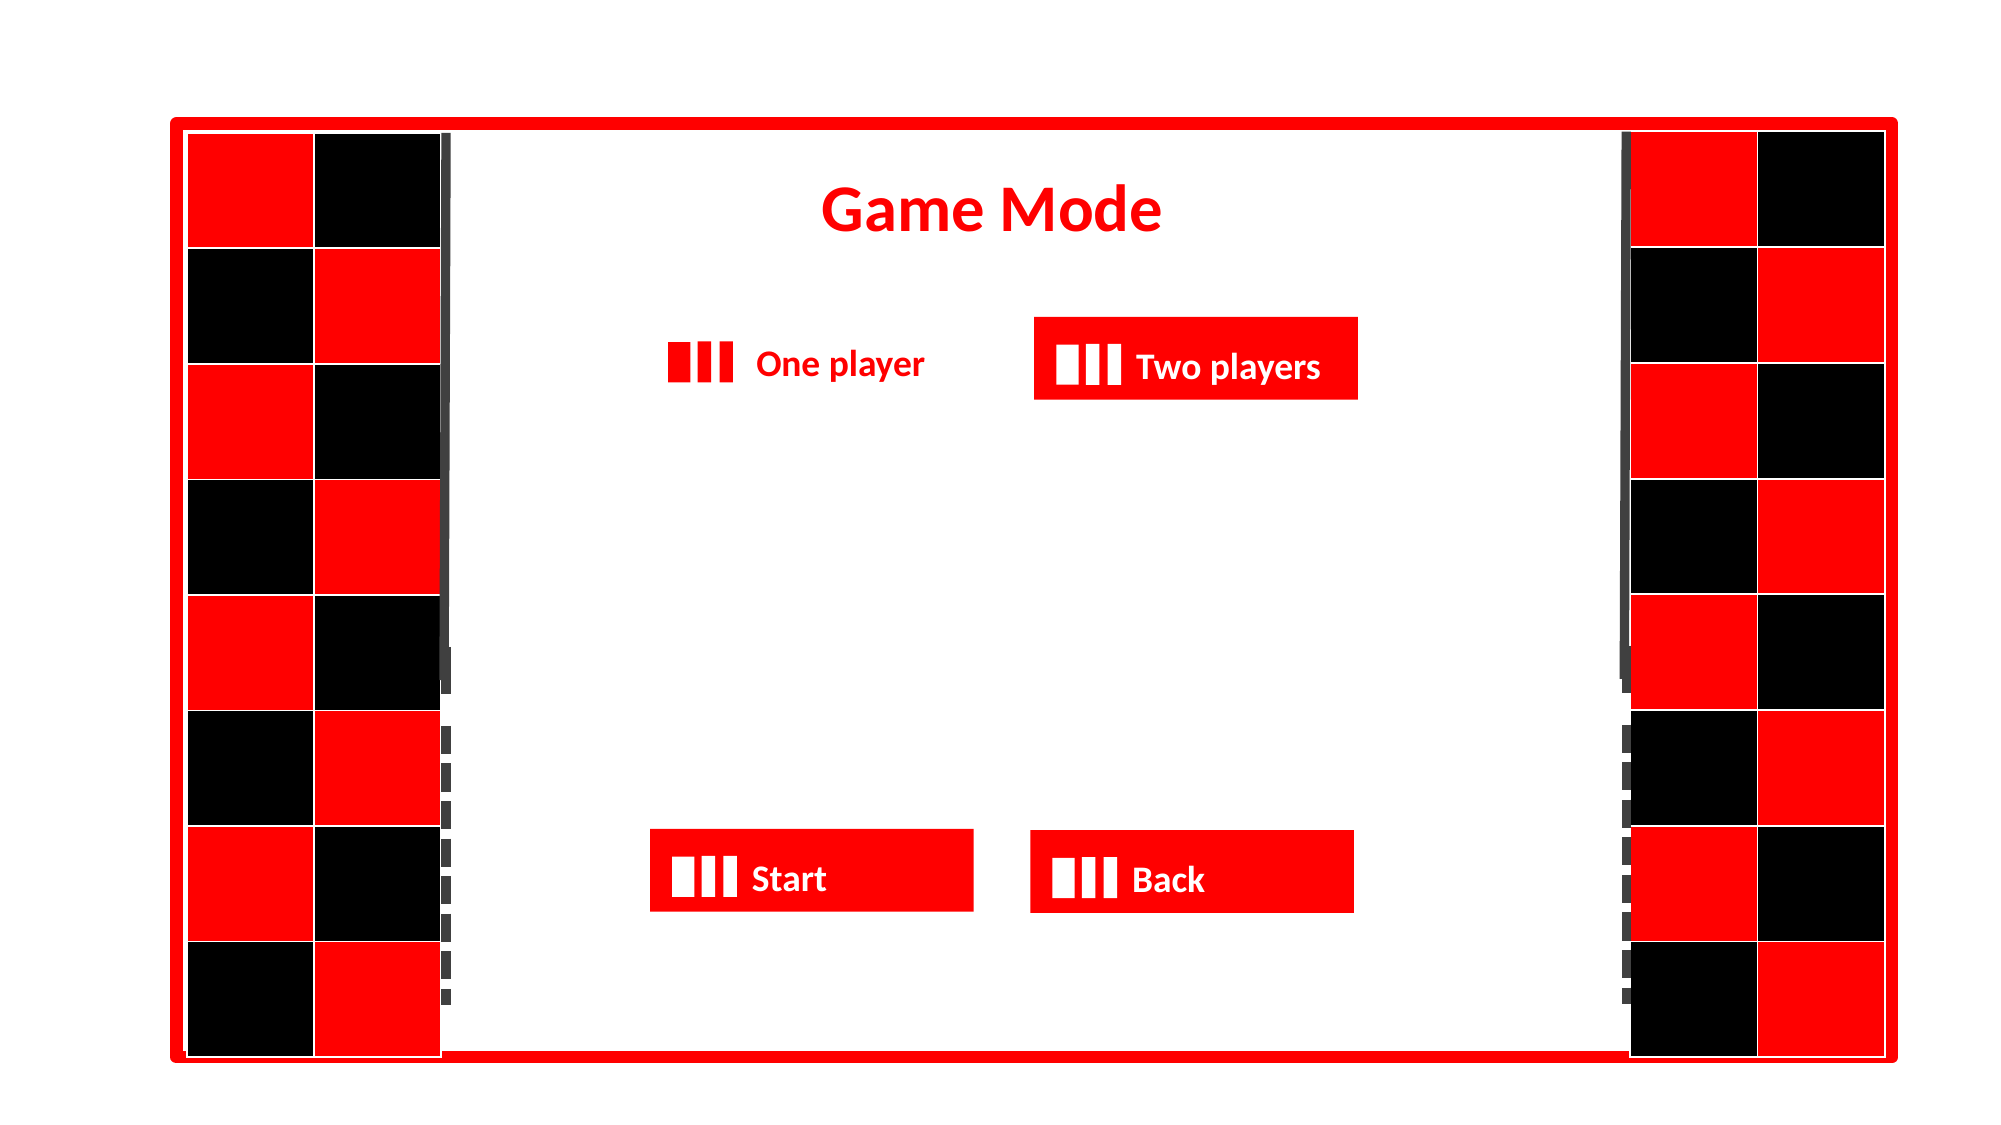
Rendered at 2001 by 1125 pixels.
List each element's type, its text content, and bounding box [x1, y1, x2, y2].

table_header [315, 134, 440, 247]
table_cell [188, 596, 313, 710]
table_cell [1631, 364, 1757, 478]
table_cell [315, 827, 440, 941]
table_cell [1758, 248, 1884, 362]
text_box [668, 333, 1034, 390]
table_cell [188, 942, 313, 1056]
table_header [1758, 132, 1884, 246]
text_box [649, 828, 1069, 912]
table_cell [1631, 711, 1757, 825]
table_header [188, 134, 313, 247]
table_cell [1631, 480, 1757, 593]
table_cell [315, 365, 440, 479]
table_cell [188, 249, 313, 363]
table_cell [1631, 595, 1757, 709]
table_cell [315, 480, 440, 594]
table_cell [1758, 711, 1884, 825]
table_cell [1631, 248, 1757, 362]
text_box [1030, 830, 1450, 913]
table_header [1631, 132, 1757, 246]
table_cell [188, 711, 313, 825]
table_cell [188, 365, 313, 479]
table_cell [1631, 942, 1757, 1056]
table_cell [1758, 364, 1884, 478]
table_cell [1758, 480, 1884, 593]
table_cell [315, 942, 440, 1056]
text_box Game Mode [807, 157, 1179, 253]
table_cell [315, 249, 440, 363]
table_cell [188, 827, 313, 941]
table_cell [315, 711, 440, 825]
table_cell [1758, 595, 1884, 709]
table_cell [1631, 827, 1757, 941]
table_cell [188, 480, 313, 594]
text_box [176, 123, 1893, 1058]
table_cell [1758, 827, 1884, 941]
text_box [1034, 316, 1454, 400]
table_cell [1758, 942, 1884, 1056]
table_cell [315, 596, 440, 710]
